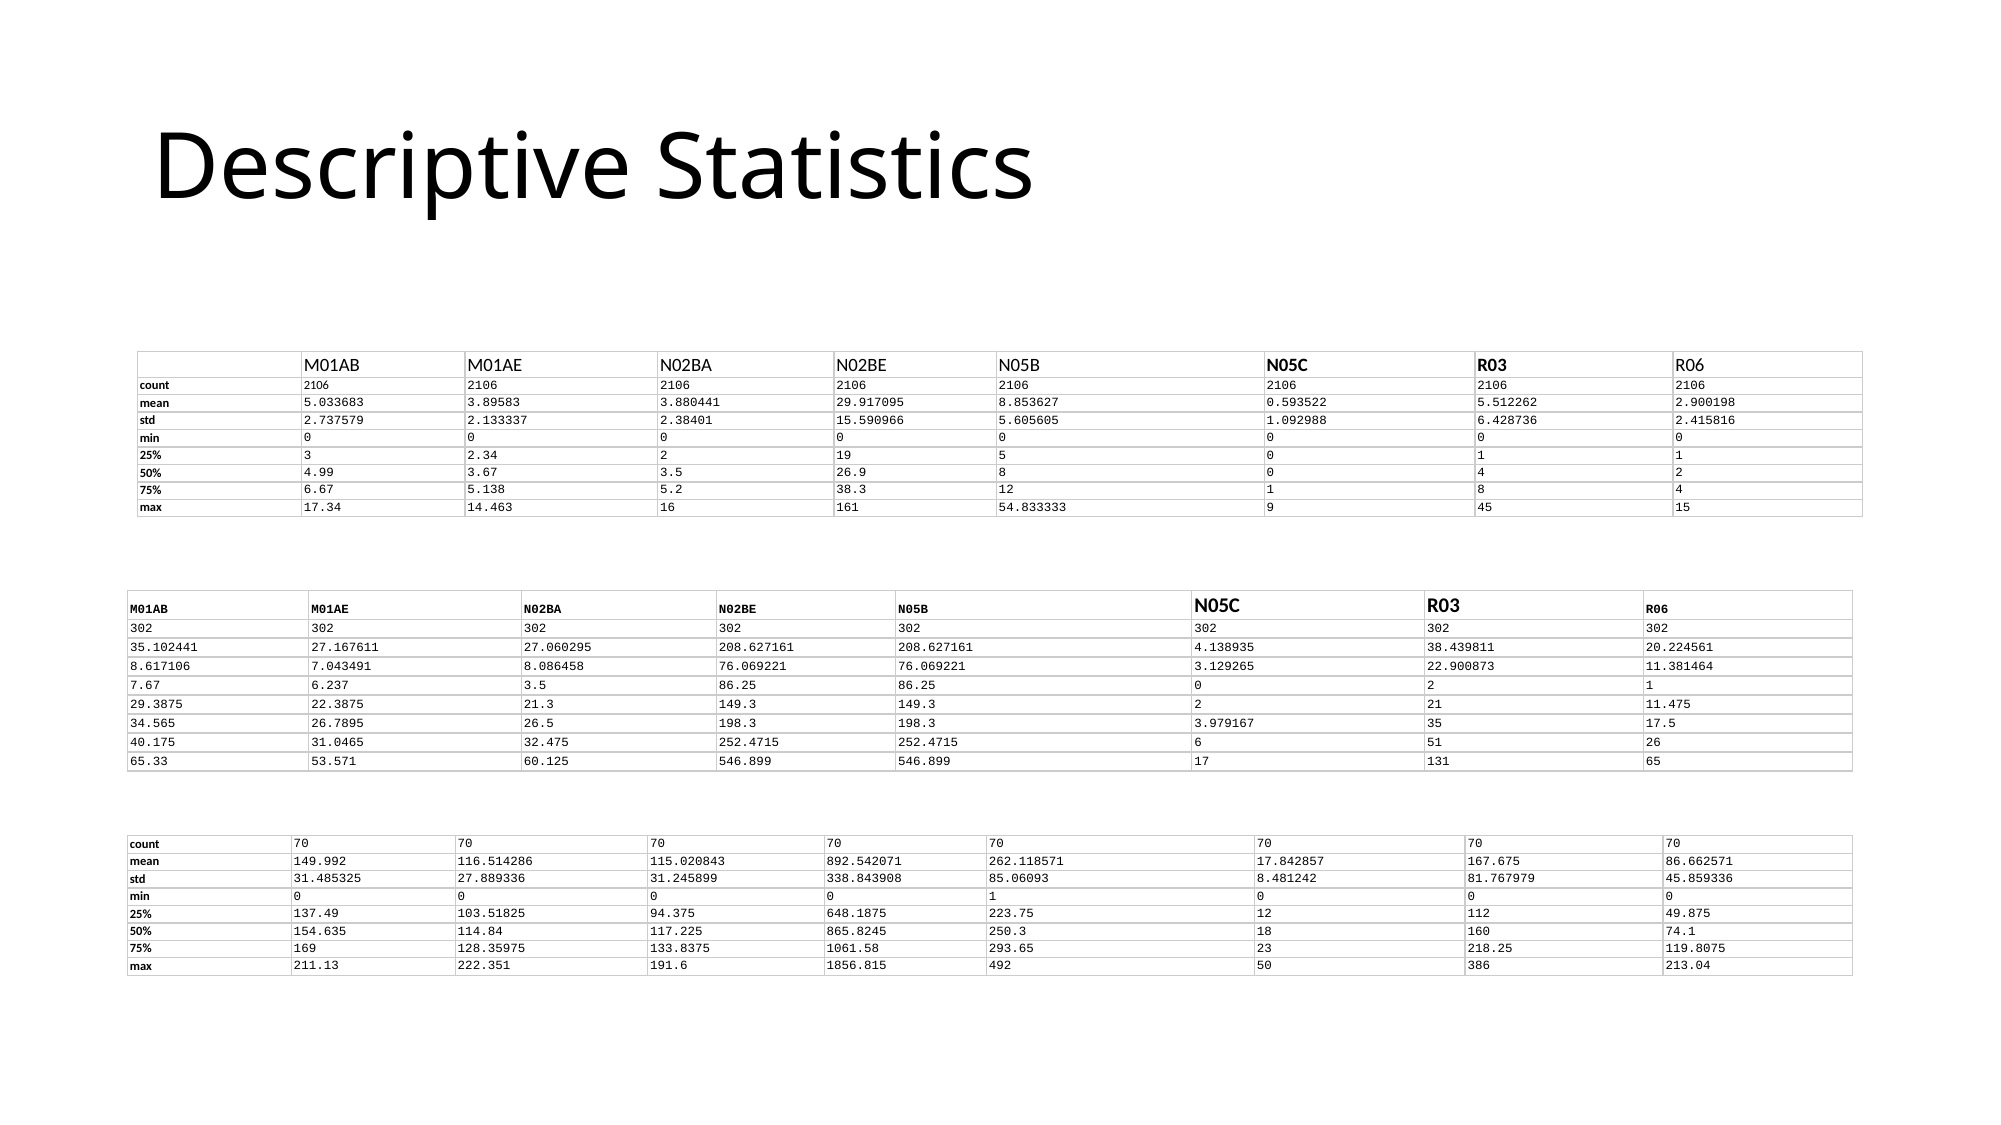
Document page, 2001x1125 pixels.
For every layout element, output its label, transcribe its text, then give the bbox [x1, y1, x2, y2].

table_cell 1 [1476, 448, 1672, 464]
table_cell 51 [1425, 734, 1643, 751]
table_header 70 [825, 836, 986, 853]
table_cell 34.565 [128, 715, 308, 732]
table_header N02BE [835, 352, 996, 377]
table_cell 119.8075 [1664, 941, 1852, 957]
table_cell 31.245899 [648, 871, 824, 887]
table_cell 50% [138, 465, 301, 481]
table_cell 38.439811 [1425, 639, 1643, 656]
table_cell 218.25 [1466, 941, 1662, 957]
table_cell 2.900198 [1674, 395, 1862, 411]
table_cell 18 [1255, 924, 1464, 940]
table_cell 50% [128, 924, 291, 940]
table_cell 546.899 [717, 753, 895, 770]
table_header M01AE [309, 591, 521, 619]
table_cell 19 [835, 448, 996, 464]
table_cell 117.225 [648, 924, 824, 940]
table_cell 0 [1265, 465, 1474, 481]
table_cell 21.3 [522, 696, 716, 713]
table_cell 128.35975 [456, 941, 647, 957]
table_cell 0 [825, 889, 986, 905]
table_cell 2106 [835, 378, 996, 394]
table_cell 2106 [1265, 378, 1474, 394]
table_header R06 [1674, 352, 1862, 377]
table_cell 133.8375 [648, 941, 824, 957]
table_cell 114.84 [456, 924, 647, 940]
table_cell 3 [302, 448, 464, 464]
table_cell 2106 [1674, 378, 1862, 394]
table_cell 892.542071 [825, 854, 986, 870]
table_cell 191.6 [648, 958, 824, 975]
table_cell 81.767979 [1466, 871, 1662, 887]
table_cell 293.65 [987, 941, 1254, 957]
table_cell 7.67 [128, 677, 308, 694]
table_header 70 [1664, 836, 1852, 853]
table_cell 1856.815 [825, 958, 986, 975]
title Descriptive Statistics [137, 59, 1863, 278]
table_cell 250.3 [987, 924, 1254, 940]
table_cell 8.617106 [128, 658, 308, 675]
table_cell 302 [717, 620, 895, 637]
table_cell 9 [1265, 500, 1474, 516]
table_cell 17 [1192, 753, 1424, 770]
table_header 70 [987, 836, 1254, 853]
table_cell 49.875 [1664, 906, 1852, 922]
table_cell 0 [658, 430, 833, 446]
table_cell 161 [835, 500, 996, 516]
table_cell 85.06093 [987, 871, 1254, 887]
table_cell 5.512262 [1476, 395, 1672, 411]
table_cell 2.737579 [302, 413, 464, 429]
table_cell 198.3 [896, 715, 1191, 732]
table_cell 2106 [658, 378, 833, 394]
table_cell 45 [1476, 500, 1672, 516]
table_cell 15.590966 [835, 413, 996, 429]
table_cell 4.138935 [1192, 639, 1424, 656]
table_cell mean [128, 854, 291, 870]
table_cell 154.635 [292, 924, 455, 940]
table_cell 3.67 [466, 465, 657, 481]
table_cell 50 [1255, 958, 1464, 975]
table_cell 149.3 [896, 696, 1191, 713]
table_cell 38.3 [835, 483, 996, 499]
table_cell 74.1 [1664, 924, 1852, 940]
table_cell 11.381464 [1644, 658, 1852, 675]
table_cell 302 [309, 620, 521, 637]
table_cell 86.25 [717, 677, 895, 694]
table_cell 29.917095 [835, 395, 996, 411]
table_cell 53.571 [309, 753, 521, 770]
table_header N05C [1192, 591, 1424, 619]
table_header N02BA [522, 591, 716, 619]
table_header M01AB [128, 591, 308, 619]
table_cell 25% [138, 448, 301, 464]
table_cell 1 [1674, 448, 1862, 464]
table_cell 35.102441 [128, 639, 308, 656]
table_cell 86.25 [896, 677, 1191, 694]
table_cell 2.415816 [1674, 413, 1862, 429]
table_cell 3.89583 [466, 395, 657, 411]
table_header N02BA [658, 352, 833, 377]
table_cell std [138, 413, 301, 429]
table_cell 167.675 [1466, 854, 1662, 870]
table_cell 0.593522 [1265, 395, 1474, 411]
table_cell 115.020843 [648, 854, 824, 870]
table_cell 12 [1255, 906, 1464, 922]
table_cell 7.043491 [309, 658, 521, 675]
table_cell max [138, 500, 301, 516]
table_cell 17.5 [1644, 715, 1852, 732]
table_cell 169 [292, 941, 455, 957]
table_cell 15 [1674, 500, 1862, 516]
table_cell 27.167611 [309, 639, 521, 656]
table_cell 2 [658, 448, 833, 464]
table_header N05C [1265, 352, 1474, 377]
table_cell 302 [1425, 620, 1643, 637]
table_cell 6.237 [309, 677, 521, 694]
table_cell 65 [1644, 753, 1852, 770]
table_cell 29.3875 [128, 696, 308, 713]
table_cell 252.4715 [896, 734, 1191, 751]
table_cell 8.481242 [1255, 871, 1464, 887]
table_header R06 [1644, 591, 1852, 619]
table_header N05B [896, 591, 1191, 619]
table_cell 75% [138, 483, 301, 499]
table_cell 3.129265 [1192, 658, 1424, 675]
table_cell 213.04 [1664, 958, 1852, 975]
table_cell 648.1875 [825, 906, 986, 922]
table_cell 8.853627 [997, 395, 1264, 411]
table_cell 0 [1476, 430, 1672, 446]
table_cell 0 [1192, 677, 1424, 694]
table_header count [128, 836, 291, 853]
table_cell 17.842857 [1255, 854, 1464, 870]
table_header 70 [648, 836, 824, 853]
table_cell 3.5 [522, 677, 716, 694]
table_cell 35 [1425, 715, 1643, 732]
table_cell 20.224561 [1644, 639, 1852, 656]
table_cell 2 [1674, 465, 1862, 481]
table_cell min [128, 889, 291, 905]
table_cell 208.627161 [896, 639, 1191, 656]
table_cell 252.4715 [717, 734, 895, 751]
table_cell 2 [1192, 696, 1424, 713]
table_cell 26.9 [835, 465, 996, 481]
table_cell 211.13 [292, 958, 455, 975]
table_cell mean [138, 395, 301, 411]
table_cell 5.138 [466, 483, 657, 499]
table_header [138, 352, 301, 377]
table_cell 8 [997, 465, 1264, 481]
table_cell 302 [522, 620, 716, 637]
table_cell 1 [987, 889, 1254, 905]
table_cell 262.118571 [987, 854, 1254, 870]
table_cell 11.475 [1644, 696, 1852, 713]
table_header M01AB [302, 352, 464, 377]
table_cell 0 [648, 889, 824, 905]
table_header 70 [456, 836, 647, 853]
table_cell 0 [1674, 430, 1862, 446]
table_cell 27.060295 [522, 639, 716, 656]
table_cell 31.0465 [309, 734, 521, 751]
table_cell 131 [1425, 753, 1643, 770]
table_cell 8 [1476, 483, 1672, 499]
table_cell 2106 [997, 378, 1264, 394]
table_cell 60.125 [522, 753, 716, 770]
table_cell 865.8245 [825, 924, 986, 940]
table_cell 32.475 [522, 734, 716, 751]
table_cell 302 [128, 620, 308, 637]
table_cell 3.880441 [658, 395, 833, 411]
table_cell 338.843908 [825, 871, 986, 887]
table_cell 0 [456, 889, 647, 905]
table_cell 0 [997, 430, 1264, 446]
table_cell 1 [1644, 677, 1852, 694]
table_cell 16 [658, 500, 833, 516]
table_cell 23 [1255, 941, 1464, 957]
table_cell 2.133337 [466, 413, 657, 429]
table_cell 4 [1674, 483, 1862, 499]
table_cell 45.859336 [1664, 871, 1852, 887]
table_cell 116.514286 [456, 854, 647, 870]
table_header R03 [1476, 352, 1672, 377]
table_cell 103.51825 [456, 906, 647, 922]
table_cell 4.99 [302, 465, 464, 481]
table_cell 12 [997, 483, 1264, 499]
table_cell 2106 [466, 378, 657, 394]
table_cell 302 [1644, 620, 1852, 637]
table_cell 5.605605 [997, 413, 1264, 429]
table_cell 26.5 [522, 715, 716, 732]
table_cell 65.33 [128, 753, 308, 770]
table_cell 94.375 [648, 906, 824, 922]
table_cell 386 [1466, 958, 1662, 975]
table_cell 26.7895 [309, 715, 521, 732]
table_cell 54.833333 [997, 500, 1264, 516]
table_cell 0 [1255, 889, 1464, 905]
table_header 70 [292, 836, 455, 853]
table_cell std [128, 871, 291, 887]
table_cell 2 [1425, 677, 1643, 694]
table_cell 6 [1192, 734, 1424, 751]
table_cell 3.979167 [1192, 715, 1424, 732]
table_cell 21 [1425, 696, 1643, 713]
table_cell 22.3875 [309, 696, 521, 713]
table_cell 208.627161 [717, 639, 895, 656]
table_cell 14.463 [466, 500, 657, 516]
table_cell 0 [292, 889, 455, 905]
table_cell 31.485325 [292, 871, 455, 887]
table_header 70 [1466, 836, 1662, 853]
table_cell 112 [1466, 906, 1662, 922]
table_cell 5.2 [658, 483, 833, 499]
table_cell max [128, 958, 291, 975]
table_cell 8.086458 [522, 658, 716, 675]
table_cell 5.033683 [302, 395, 464, 411]
table_header R03 [1425, 591, 1643, 619]
table_cell 302 [1192, 620, 1424, 637]
table_cell 160 [1466, 924, 1662, 940]
table_cell 2106 [302, 378, 464, 394]
table_cell 40.175 [128, 734, 308, 751]
table_cell 1.092988 [1265, 413, 1474, 429]
table_cell 5 [997, 448, 1264, 464]
table_cell 6.67 [302, 483, 464, 499]
table_header N02BE [717, 591, 895, 619]
table_cell 546.899 [896, 753, 1191, 770]
table_cell 2.38401 [658, 413, 833, 429]
table_header M01AE [466, 352, 657, 377]
table_cell 1 [1265, 483, 1474, 499]
table_cell 0 [1664, 889, 1852, 905]
table_cell 25% [128, 906, 291, 922]
table_cell 86.662571 [1664, 854, 1852, 870]
table_cell 22.900873 [1425, 658, 1643, 675]
table_cell 26 [1644, 734, 1852, 751]
table_cell 149.992 [292, 854, 455, 870]
table_cell 0 [1265, 448, 1474, 464]
table_cell 222.351 [456, 958, 647, 975]
table_cell 27.889336 [456, 871, 647, 887]
table_cell min [138, 430, 301, 446]
table_header N05B [997, 352, 1264, 377]
table_cell 137.49 [292, 906, 455, 922]
table_cell 2106 [1476, 378, 1672, 394]
table_cell 302 [896, 620, 1191, 637]
table_cell 6.428736 [1476, 413, 1672, 429]
table_cell 223.75 [987, 906, 1254, 922]
table_cell 76.069221 [717, 658, 895, 675]
table_header 70 [1255, 836, 1464, 853]
table_cell 0 [1265, 430, 1474, 446]
table_cell 2.34 [466, 448, 657, 464]
table_cell 3.5 [658, 465, 833, 481]
table_cell 0 [835, 430, 996, 446]
table_cell 0 [1466, 889, 1662, 905]
table_cell 0 [302, 430, 464, 446]
table_cell 1061.58 [825, 941, 986, 957]
table_cell 198.3 [717, 715, 895, 732]
table_cell 149.3 [717, 696, 895, 713]
table_cell 0 [466, 430, 657, 446]
table_cell 17.34 [302, 500, 464, 516]
table_cell 4 [1476, 465, 1672, 481]
table_cell 492 [987, 958, 1254, 975]
table_cell count [138, 378, 301, 394]
table_cell 75% [128, 941, 291, 957]
table_cell 76.069221 [896, 658, 1191, 675]
